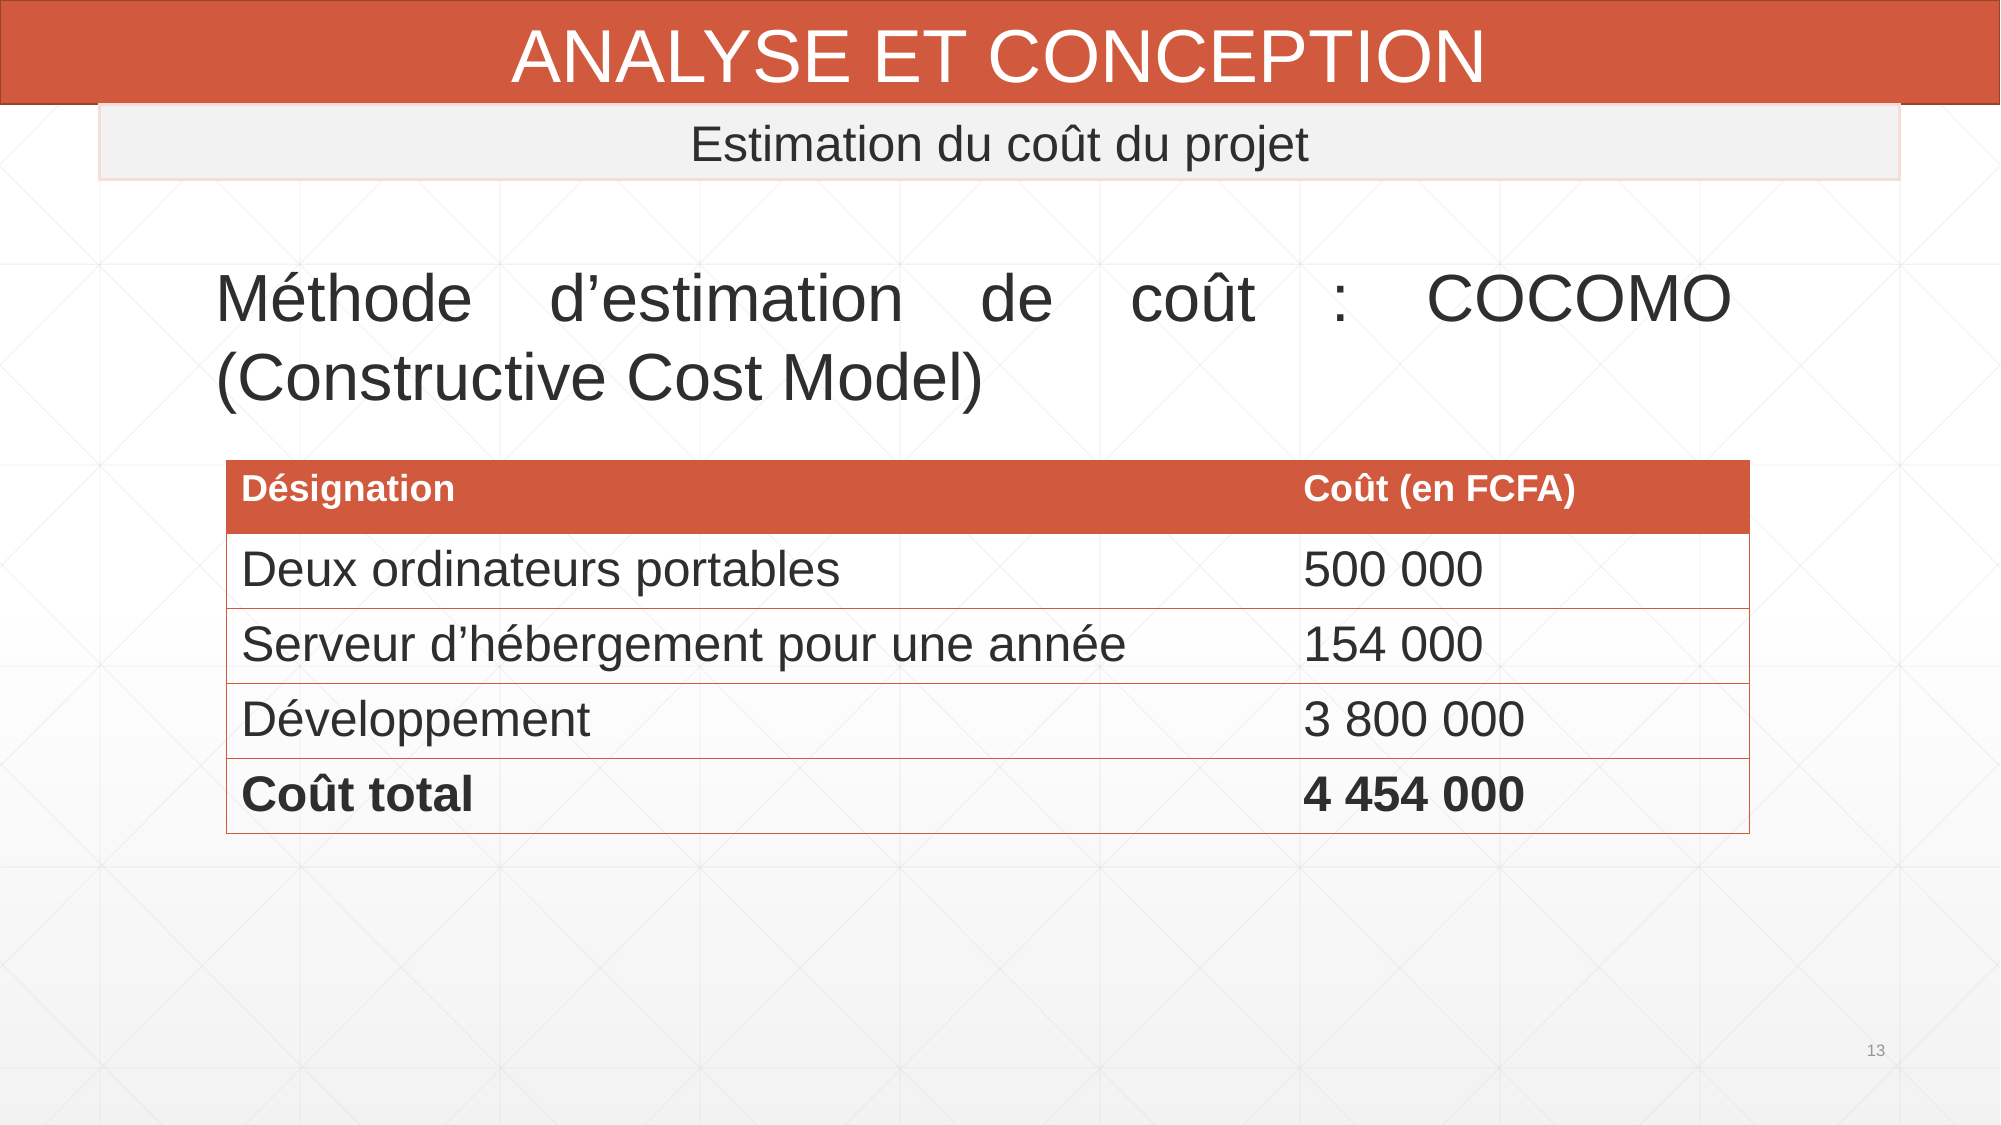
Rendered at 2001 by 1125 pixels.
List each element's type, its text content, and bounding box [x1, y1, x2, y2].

table_header Désignation [227, 461, 1288, 533]
table_cell Coût total [227, 759, 1288, 833]
text_box Méthode d’estimation de coût : COCOMO (Constructive Cost Model) [200, 246, 1750, 422]
table_header Coût (en FCFA) [1288, 461, 1749, 533]
table_cell 500 000 [1288, 534, 1749, 608]
table_cell Développement [227, 684, 1288, 758]
slide_number 13 [1749, 1031, 1901, 1069]
table_cell 3 800 000 [1288, 684, 1749, 758]
table_cell Deux ordinateurs portables [227, 534, 1288, 608]
text_box ANALYSE ET CONCEPTION [0, 0, 2000, 105]
table_cell 154 000 [1288, 609, 1749, 683]
table_cell 4 454 000 [1288, 759, 1749, 833]
text_box Estimation du coût du projet [98, 103, 1901, 181]
table_cell Serveur d’hébergement pour une année [227, 609, 1288, 683]
